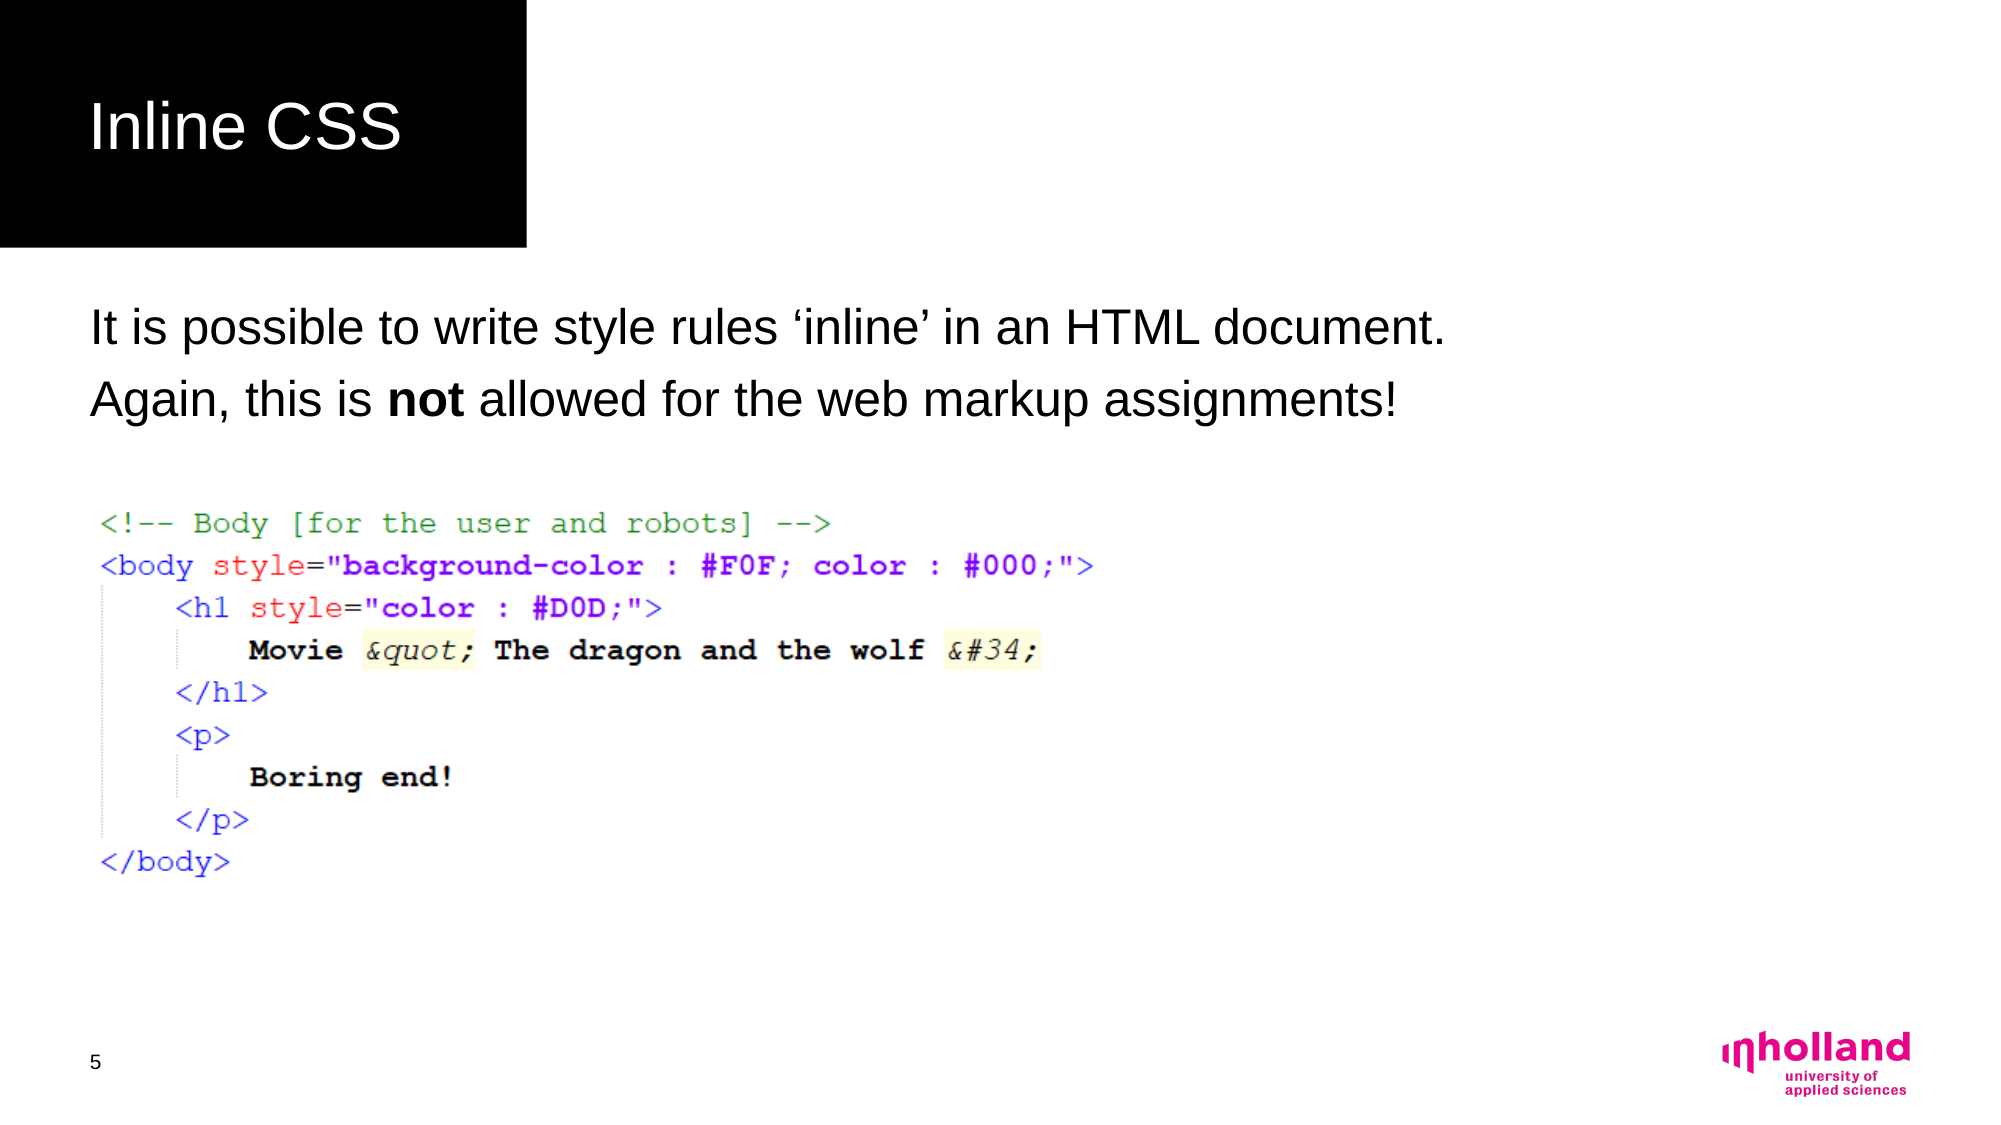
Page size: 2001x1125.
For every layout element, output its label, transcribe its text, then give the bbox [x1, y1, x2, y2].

title Inline CSS [0, 0, 527, 248]
picture [89, 503, 1129, 882]
list It is possible to write style rules ‘inline’ in an HTML document. Again, this is not allowed for the web markup assignments! [89, 294, 1875, 1035]
picture [1721, 1023, 1911, 1101]
slide_number 5 [89, 1050, 134, 1072]
